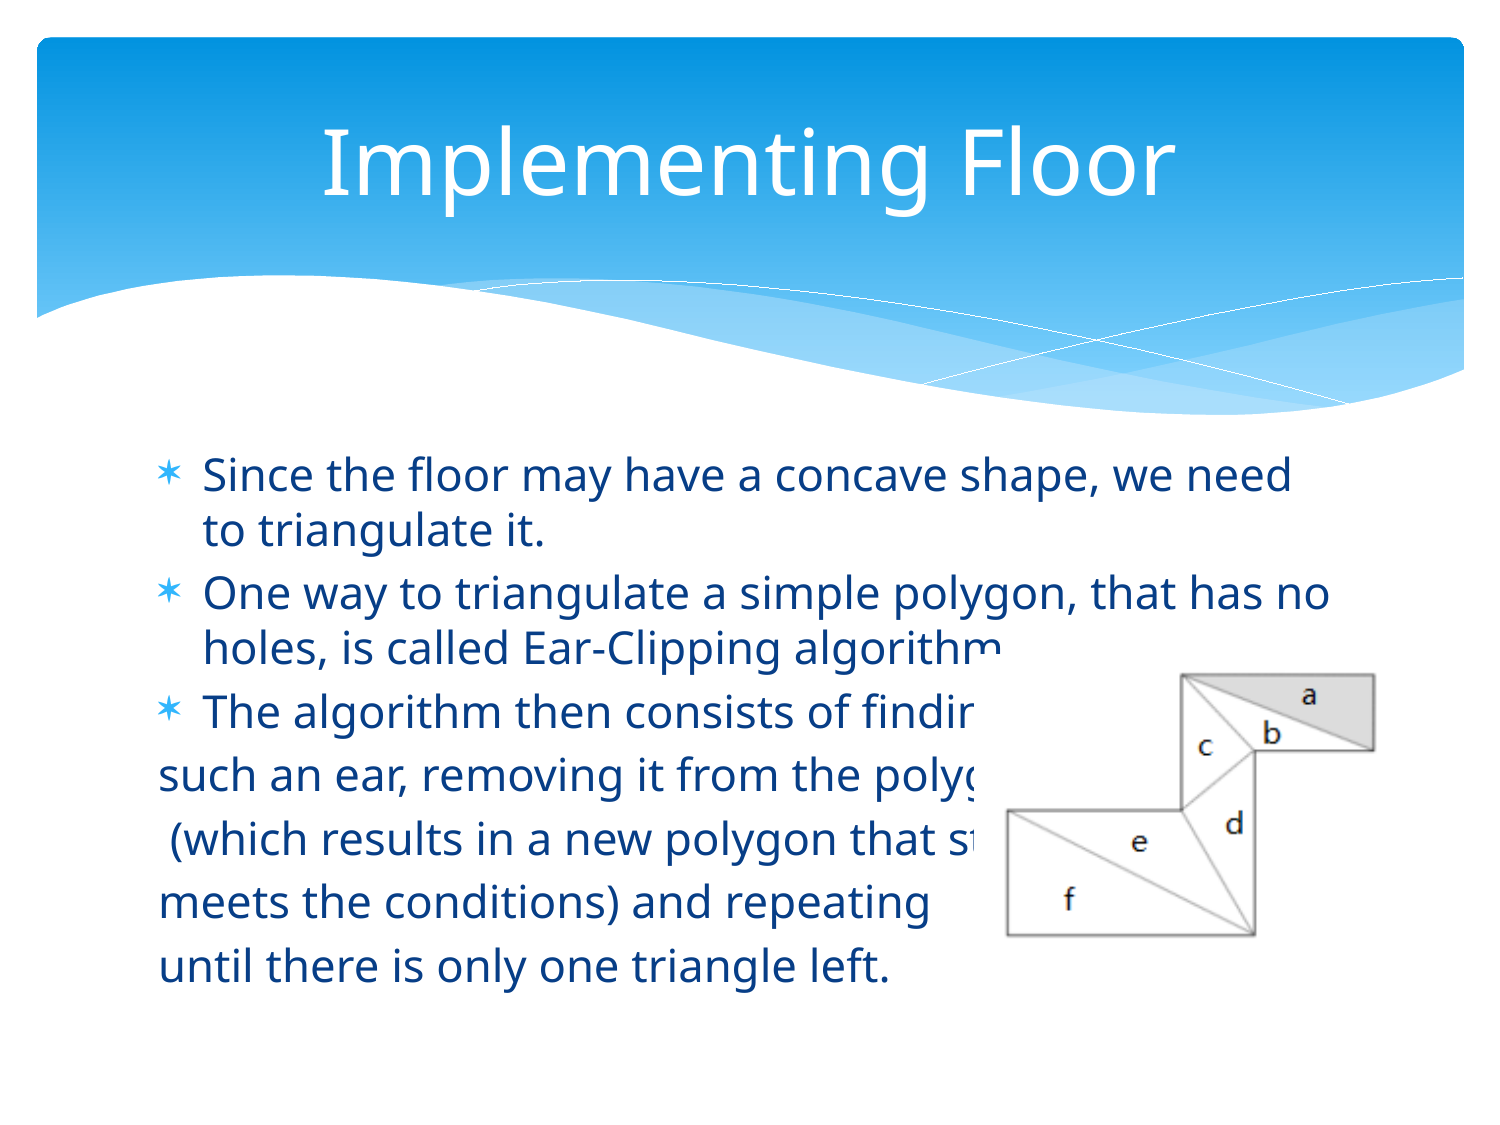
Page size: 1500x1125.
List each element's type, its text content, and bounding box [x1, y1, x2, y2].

list Since the floor may have a concave shape, we need to triangulate it. One way to triangulate a simple polygon, that has no holes, is called Ear-Clipping algorithm. The algorithm then consists of finding such an ear, removing it from the polygon (which results in a new polygon that still meets the conditions) and repeating until there is only one triangle left. [143, 438, 1359, 1005]
title Implementing Floor [75, 55, 1425, 261]
picture [974, 654, 1406, 955]
